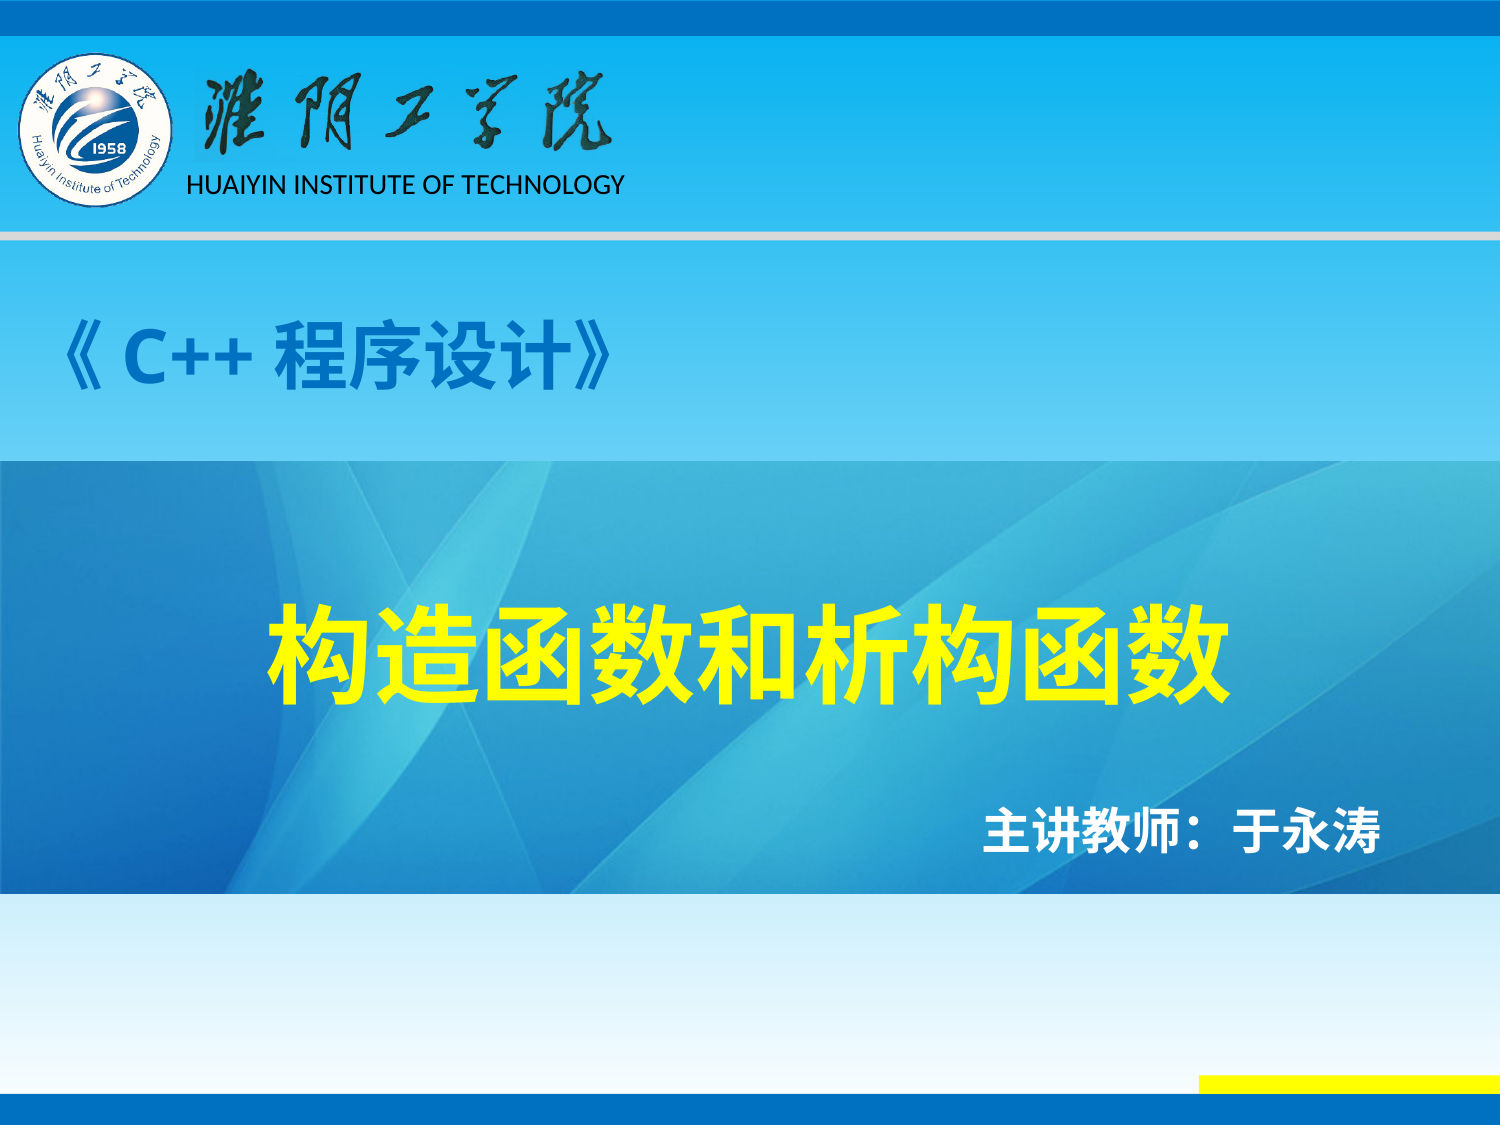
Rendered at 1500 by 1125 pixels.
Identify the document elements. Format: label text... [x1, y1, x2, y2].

picture [194, 69, 620, 162]
picture [0, 461, 1500, 894]
subtitle 主讲教师：于永涛 [891, 792, 1471, 875]
picture [17, 53, 173, 208]
title 构造函数和析构函数 [218, 532, 1281, 774]
